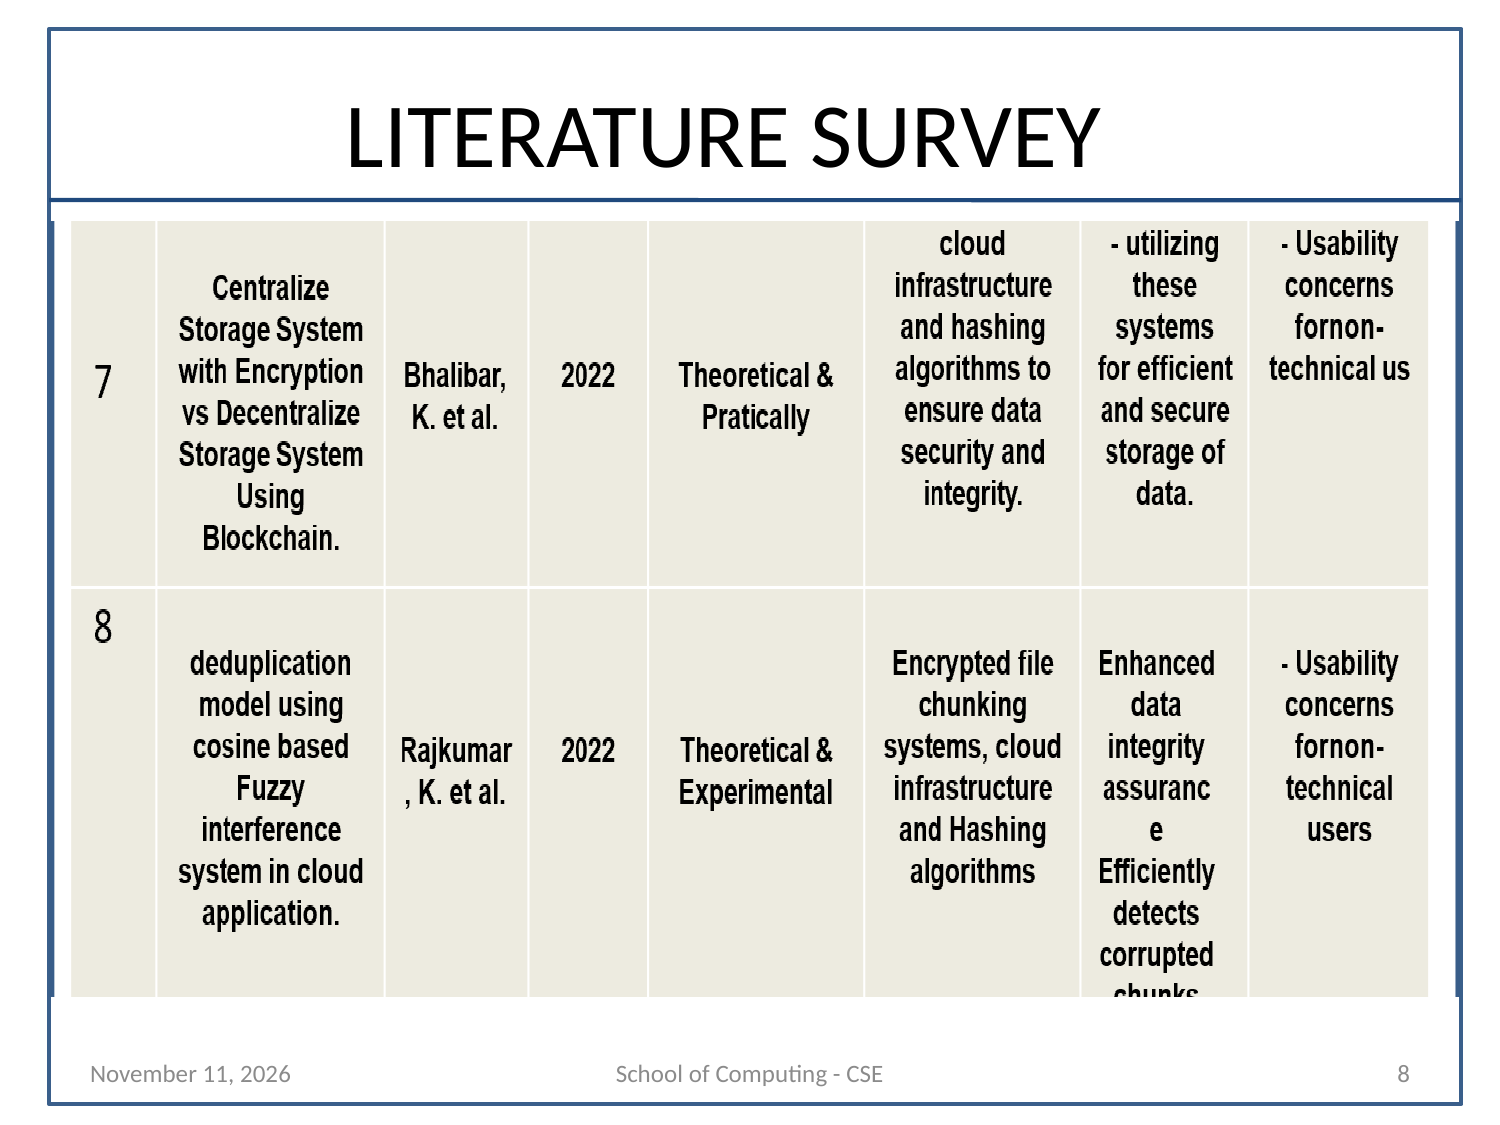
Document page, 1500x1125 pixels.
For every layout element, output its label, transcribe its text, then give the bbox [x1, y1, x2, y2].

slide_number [75, 1042, 425, 1103]
footer School of Computing - CSE [512, 1042, 988, 1103]
slide_number 8 [1074, 1042, 1425, 1103]
picture [48, 221, 1462, 997]
title LITERATURE SURVEY [49, 37, 1399, 220]
